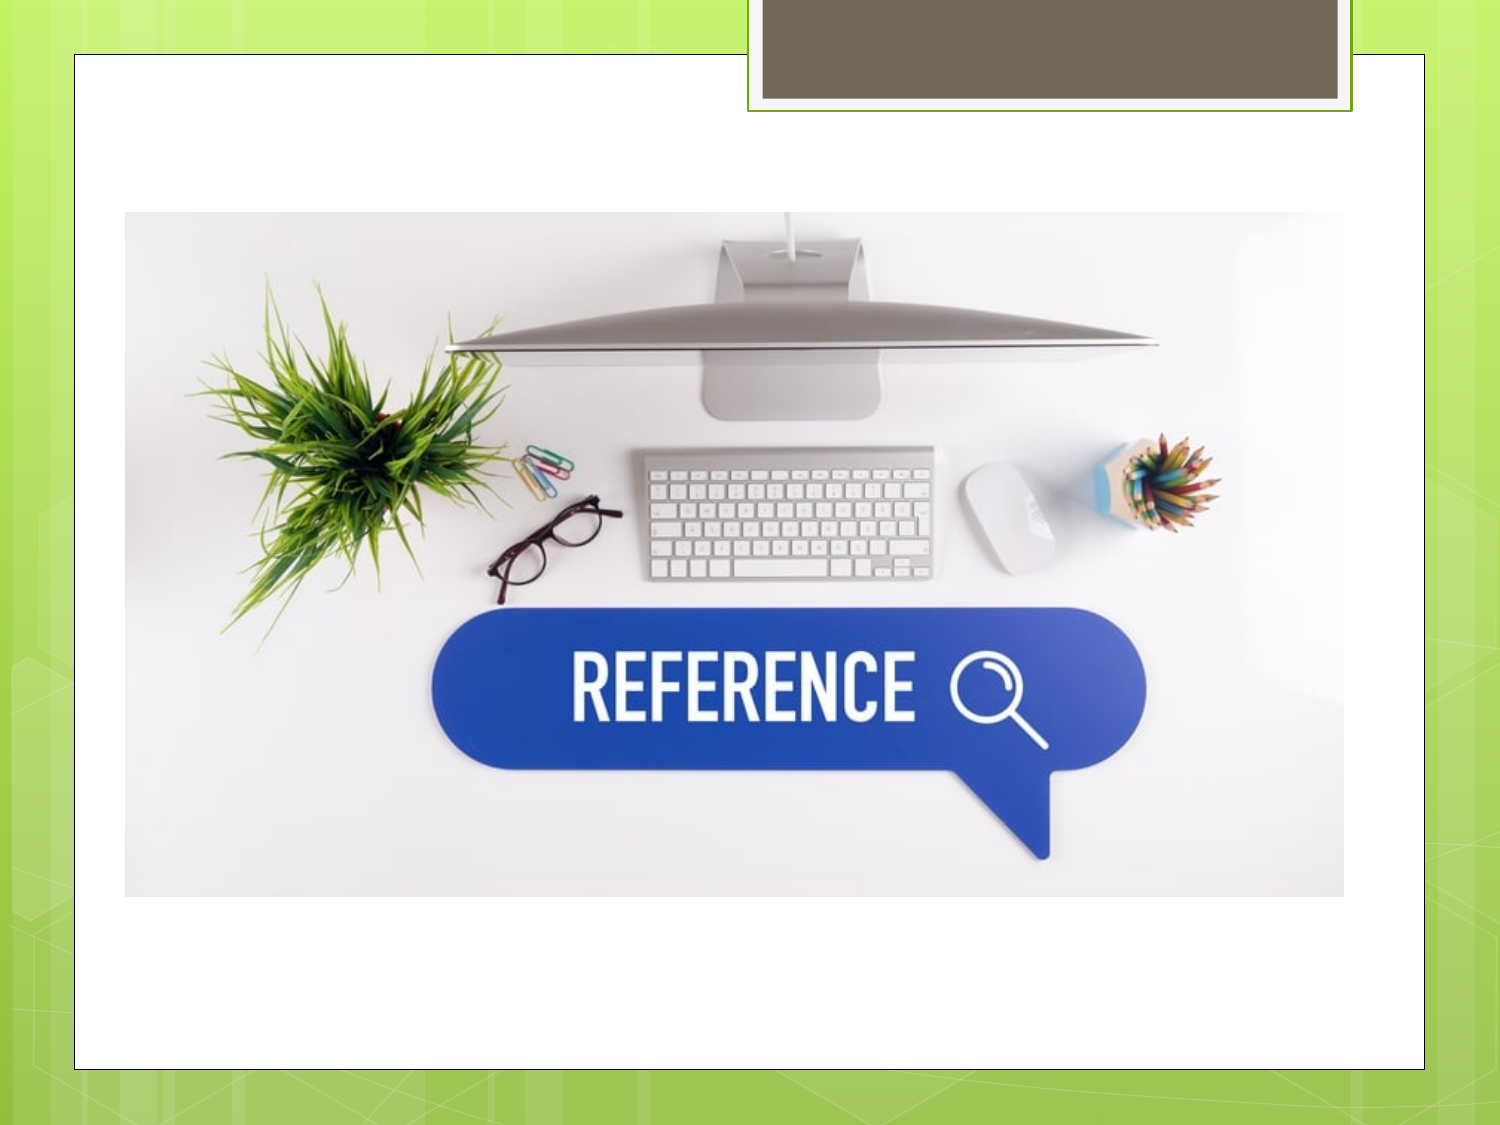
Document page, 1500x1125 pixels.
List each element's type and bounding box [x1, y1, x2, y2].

picture [124, 212, 1344, 897]
